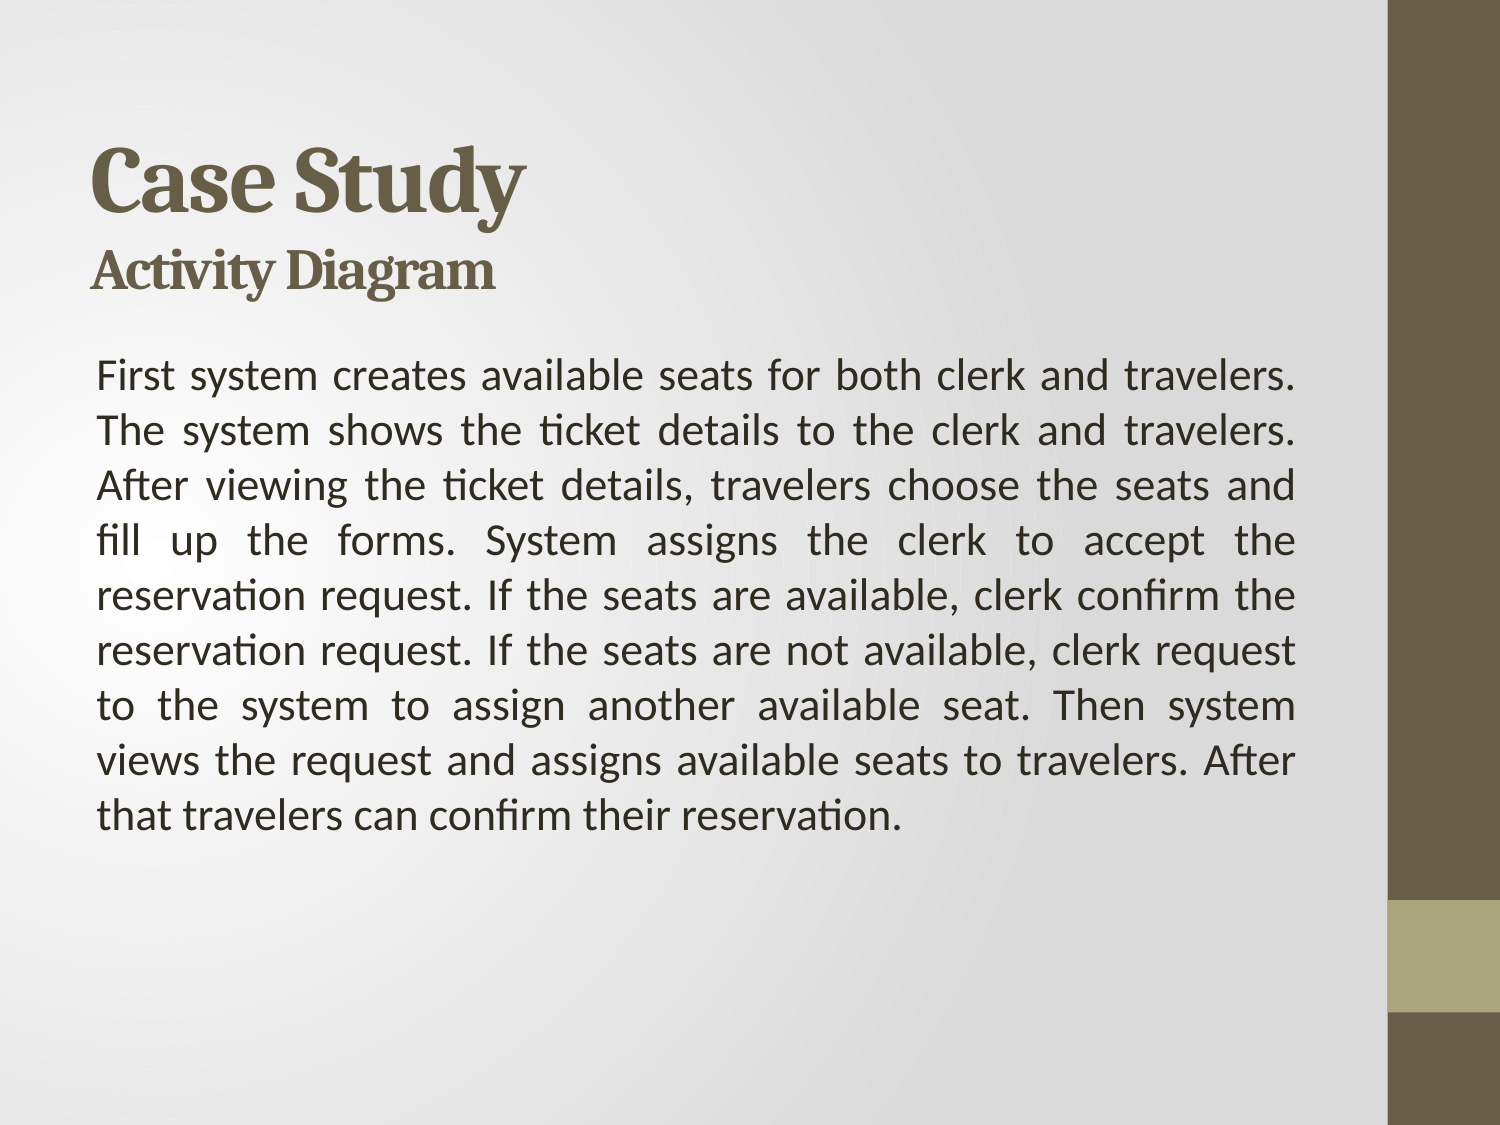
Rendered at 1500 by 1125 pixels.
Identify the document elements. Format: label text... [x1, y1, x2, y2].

title Case Study Activity Diagram [75, 87, 1325, 330]
list First system creates available seats for both clerk and travelers. The system shows the ticket details to the clerk and travelers. After viewing the ticket details, travelers choose the seats and fill up the forms. System assigns the clerk to accept the reservation request. If the seats are available, clerk confirm the reservation request. If the seats are not available, clerk request to the system to assign another available seat. Then system views the request and assigns available seats to travelers. After that travelers can confirm their reservation. [62, 337, 1313, 1075]
